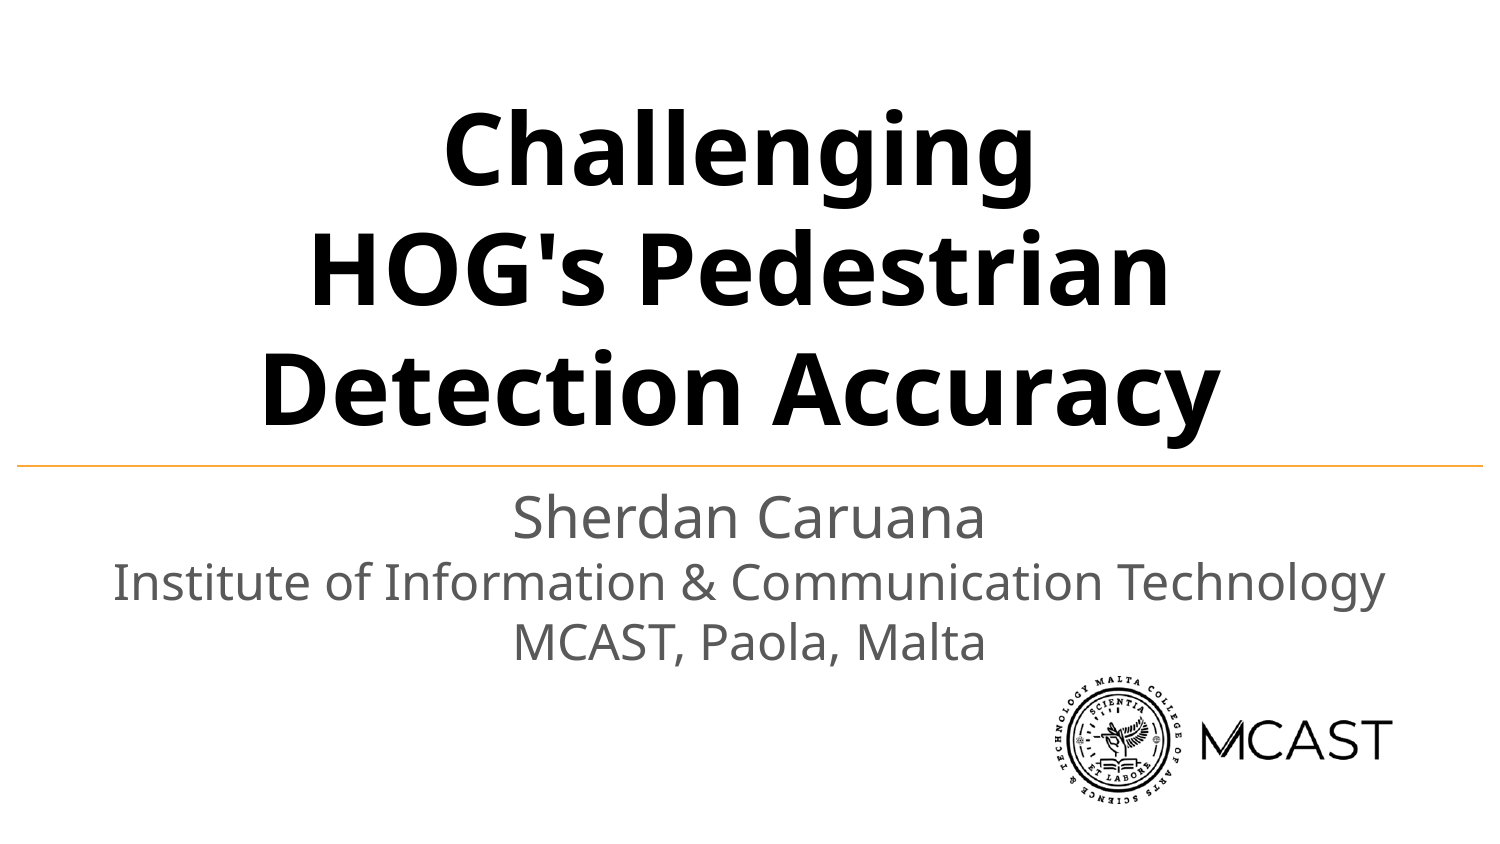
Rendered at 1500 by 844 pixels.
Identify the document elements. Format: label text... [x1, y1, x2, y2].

subtitle Sherdan Caruana Institute of Information & Communication Technology MCAST, Paola, Malta [51, 475, 1449, 814]
title Challenging HOG's Pedestrian Detection Accuracy [41, 123, 1440, 461]
picture [1046, 672, 1450, 814]
